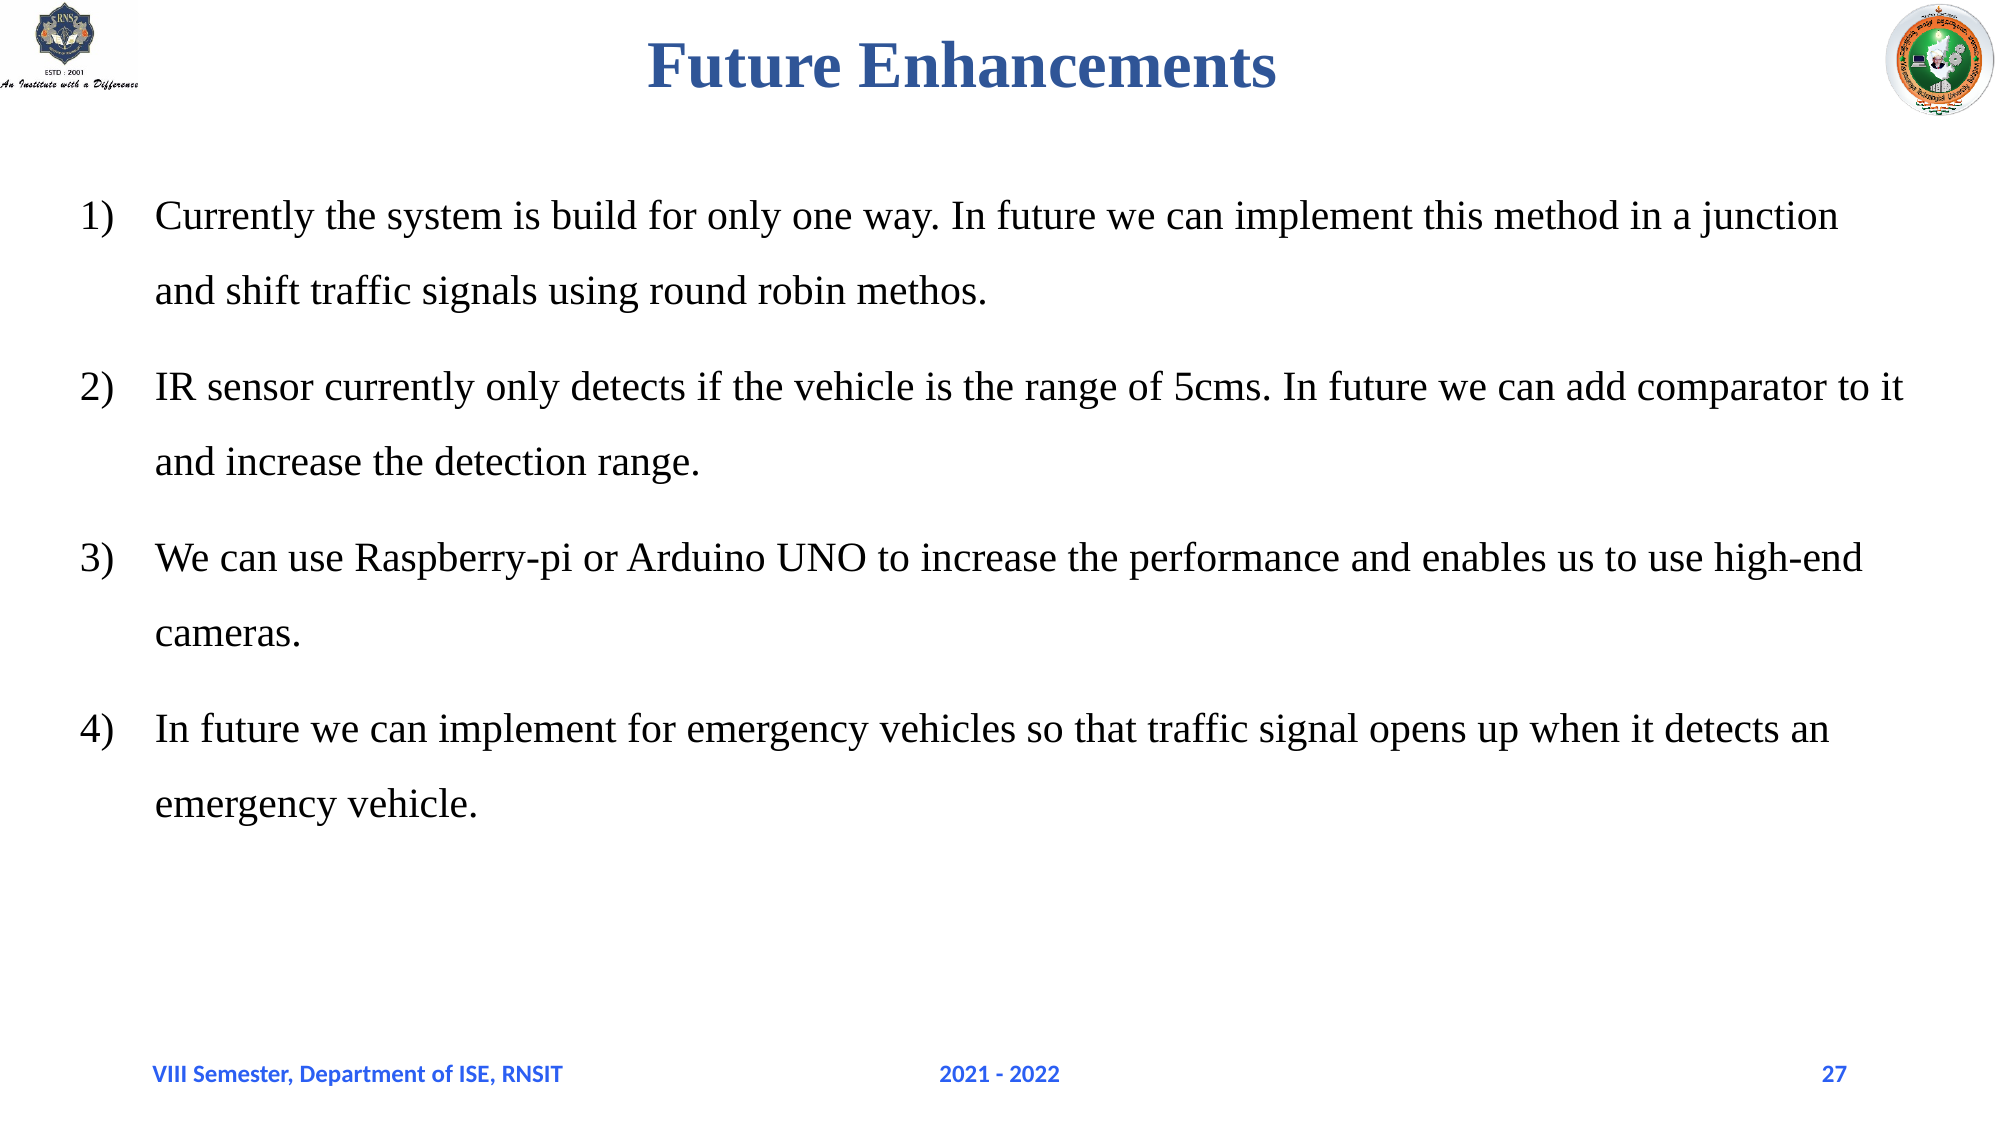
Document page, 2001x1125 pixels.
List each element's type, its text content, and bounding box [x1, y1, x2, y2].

picture [1882, 2, 1997, 117]
title Future Enhancements [350, 22, 1576, 140]
list Currently the system is build for only one way. In future we can implement this method in a junction and shift traffic signals using round robin methos. IR sensor currently only detects if the vehicle is the range of 5cms. In future we can add comparator to it and increase the detection range. We can use Raspberry-pi or Arduino UNO to increase the performance and enables us to use high-end cameras. In future we can implement for emergency vehicles so that traffic signal opens up when it detects an emergency vehicle. [64, 154, 1922, 1024]
slide_number 27 [1412, 1042, 1863, 1103]
picture [0, 0, 138, 90]
footer 2021 - 2022 [662, 1042, 1338, 1103]
slide_number VIII Semester, Department of ISE, RNSIT [137, 1042, 662, 1103]
